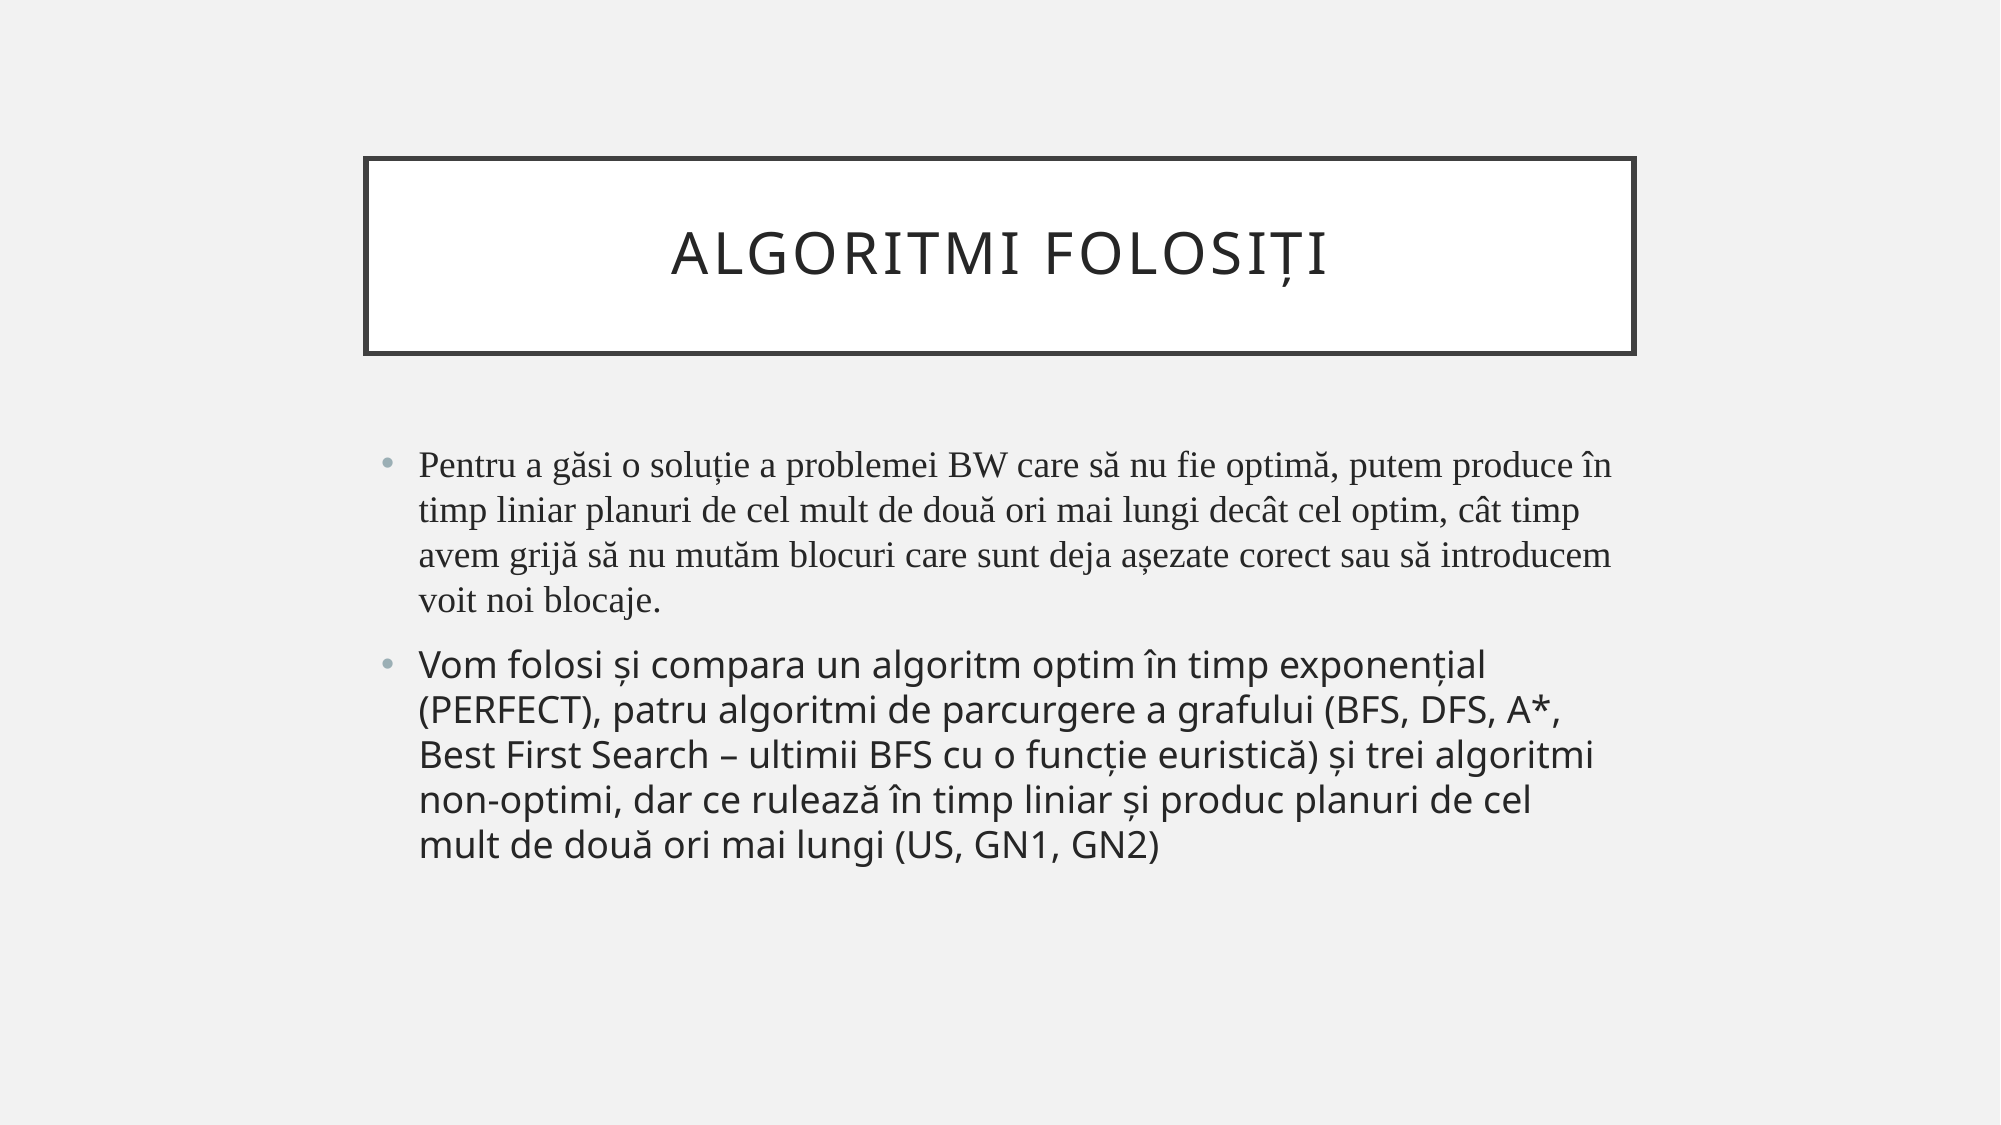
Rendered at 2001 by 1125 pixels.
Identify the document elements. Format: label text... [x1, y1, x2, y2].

title Algoritmi folosiți [363, 156, 1637, 356]
list Pentru a găsi o soluție a problemei BW care să nu fie optimă, putem produce în timp liniar planuri de cel mult de două ori mai lungi decât cel optim, cât timp avem grijă să nu mutăm blocuri care sunt deja așezate corect sau să introducem voit noi blocaje. Vom folosi și compara un algoritm optim în timp exponențial (PERFECT), patru algoritmi de parcurgere a grafului (BFS, DFS, A*, Best First Search – ultimii BFS cu o funcție euristică) și trei algoritmi non-optimi, dar ce rulează în timp liniar și produc planuri de cel mult de două ori mai lungi (US, GN1, GN2) [366, 432, 1634, 942]
